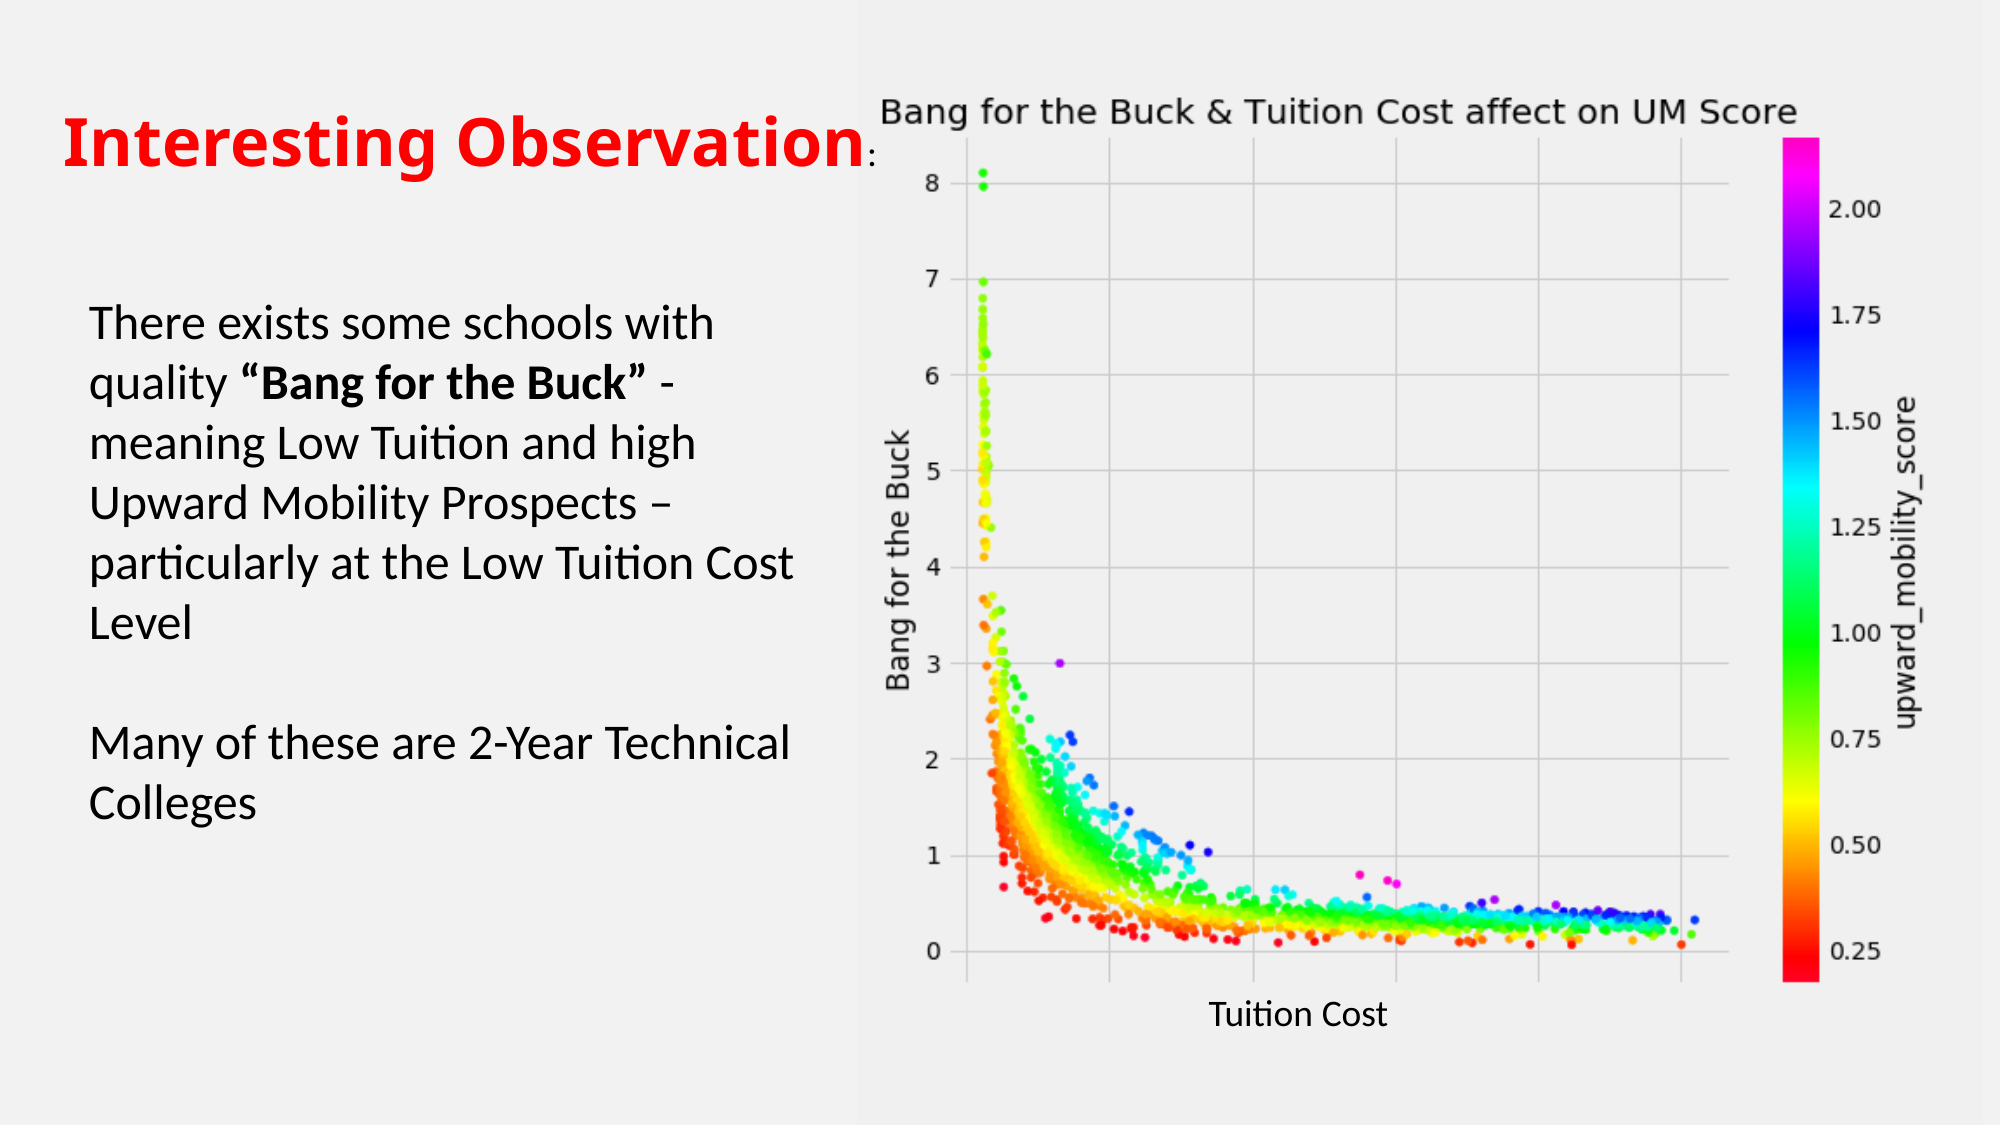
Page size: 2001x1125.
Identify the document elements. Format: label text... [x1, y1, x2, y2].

text_box Interesting Observation: [48, 92, 857, 233]
picture [857, 0, 1983, 1125]
text_box There exists some schools with quality “Bang for the Buck” - meaning Low Tuition and high Upward Mobility Prospects – particularly at the Low Tuition Cost Level Many of these are 2-Year Technical Colleges [74, 282, 833, 837]
